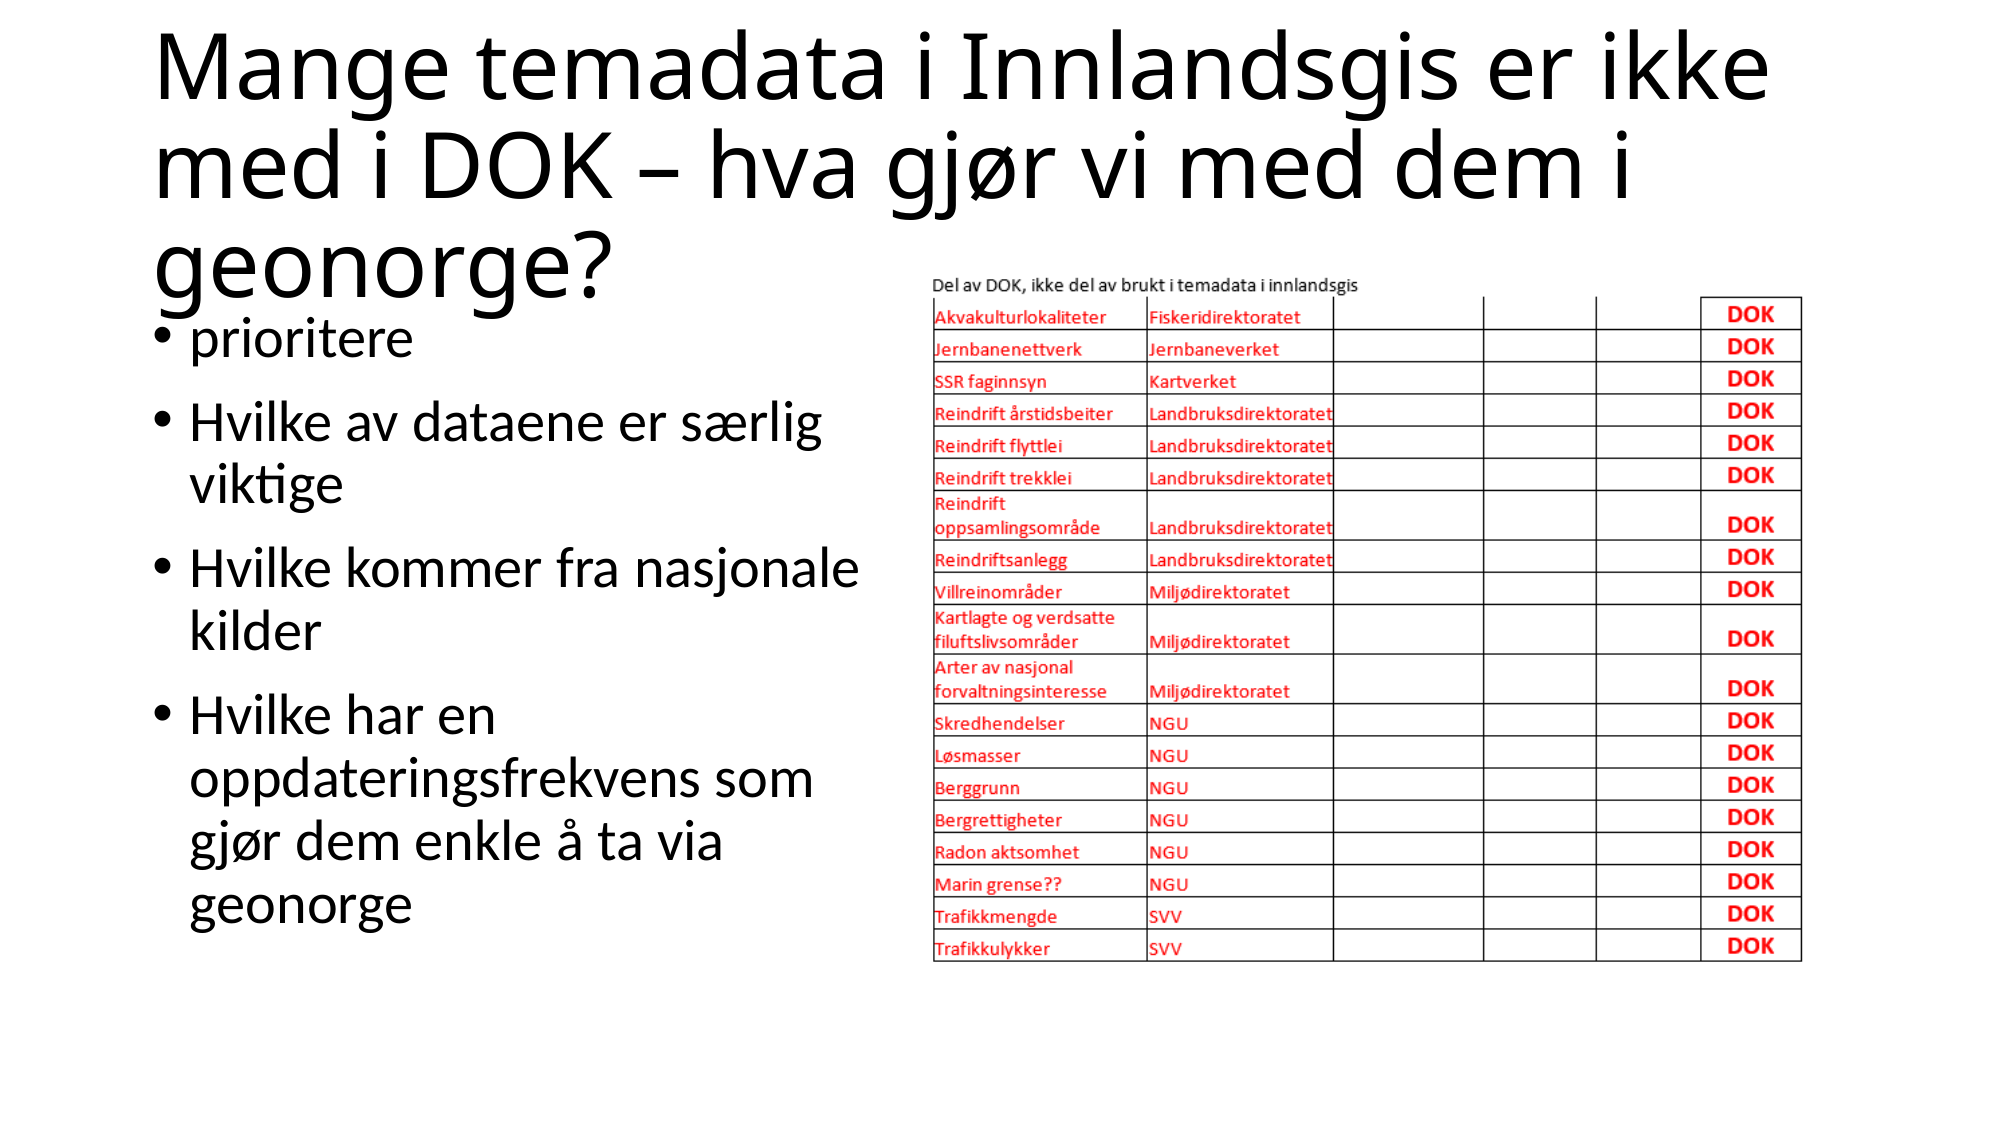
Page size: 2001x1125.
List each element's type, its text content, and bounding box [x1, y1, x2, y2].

list prioritere Hvilke av dataene er særlig viktige Hvilke kommer fra nasjonale kilder Hvilke har en oppdateringsfrekvens som gjør dem enkle å ta via geonorge [137, 299, 909, 1014]
title Mange temadata i Innlandsgis er ikke med i DOK – hva gjør vi med dem i geonorge? [137, 59, 1863, 278]
picture [924, 266, 1813, 970]
